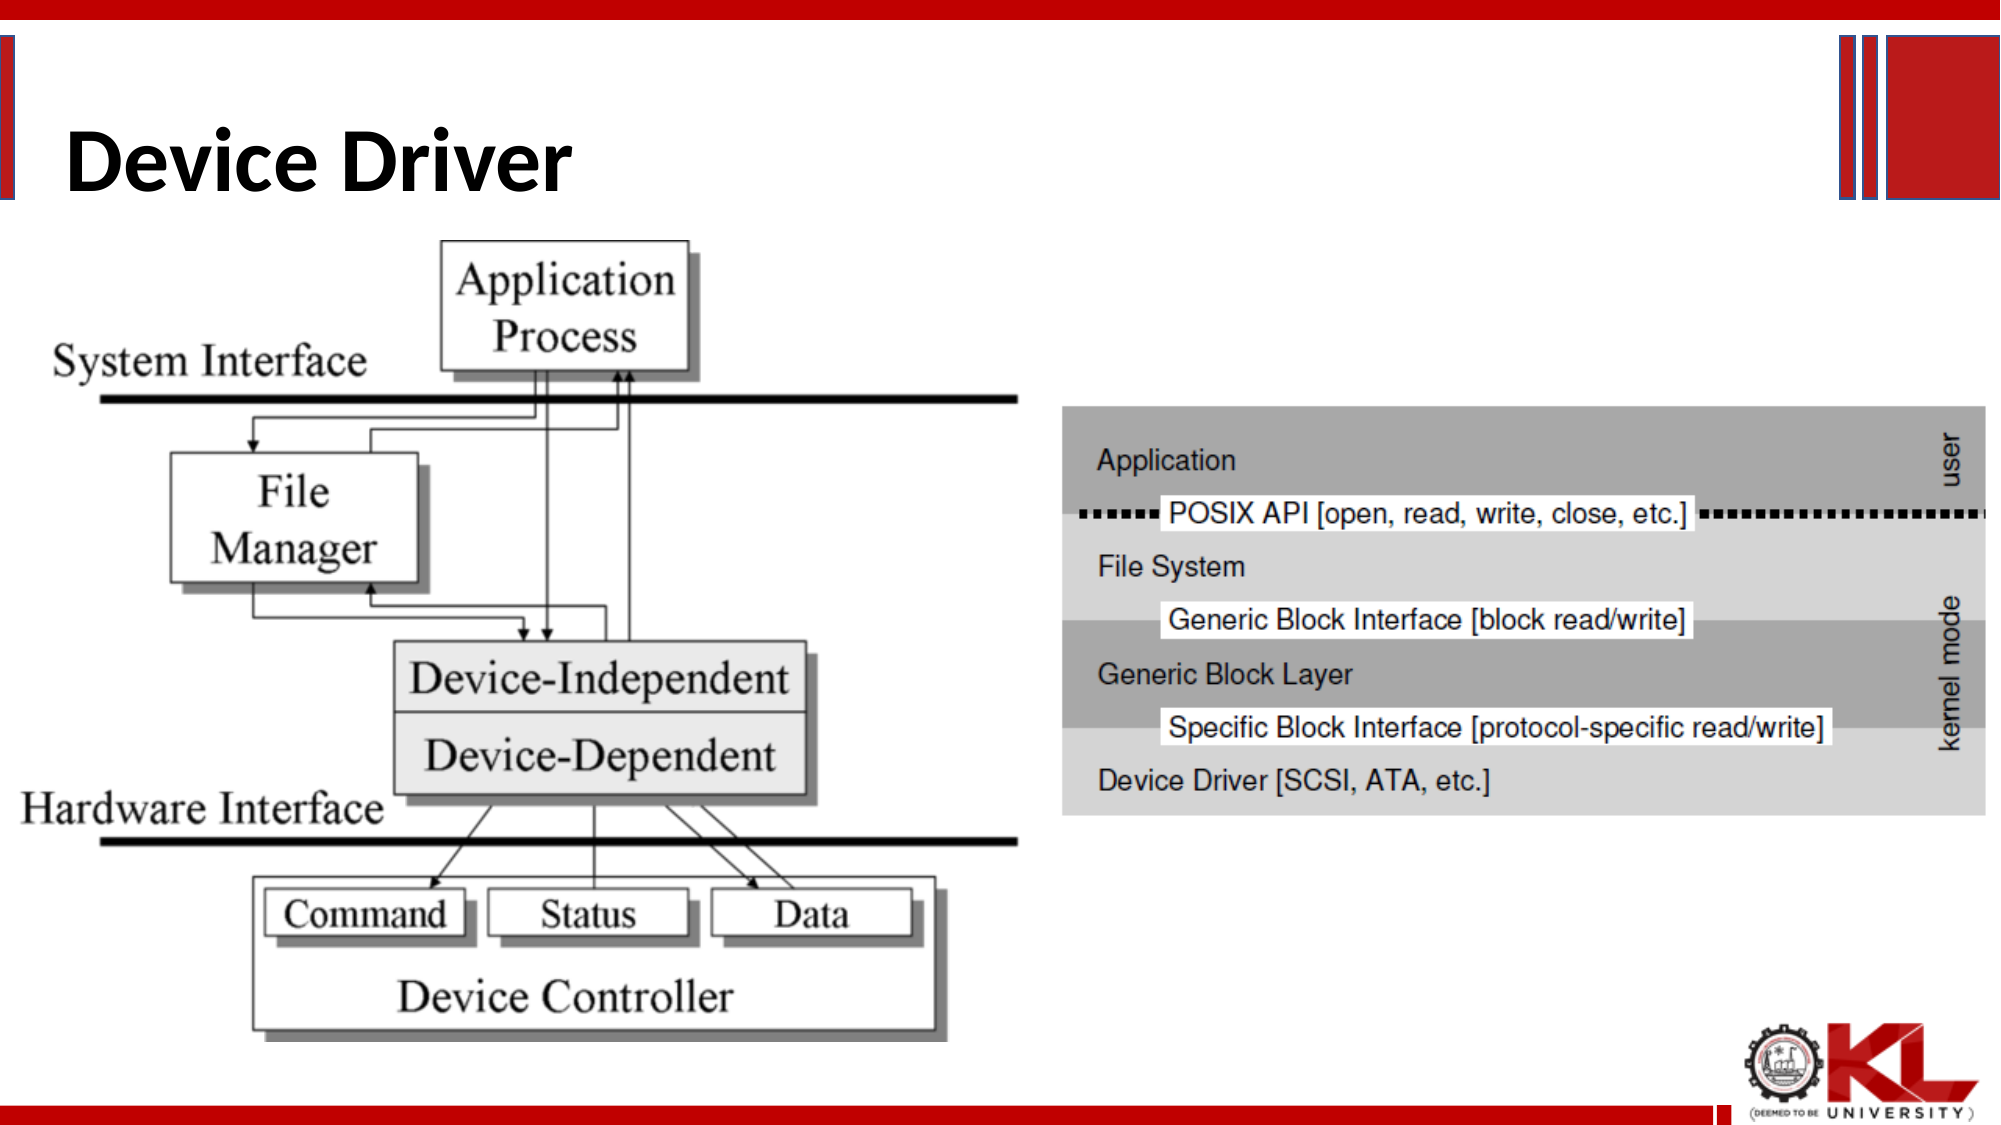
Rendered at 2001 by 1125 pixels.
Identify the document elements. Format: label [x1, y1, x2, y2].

text_box [0, 0, 2000, 1125]
picture [1052, 395, 2000, 831]
picture [7, 240, 1023, 1042]
